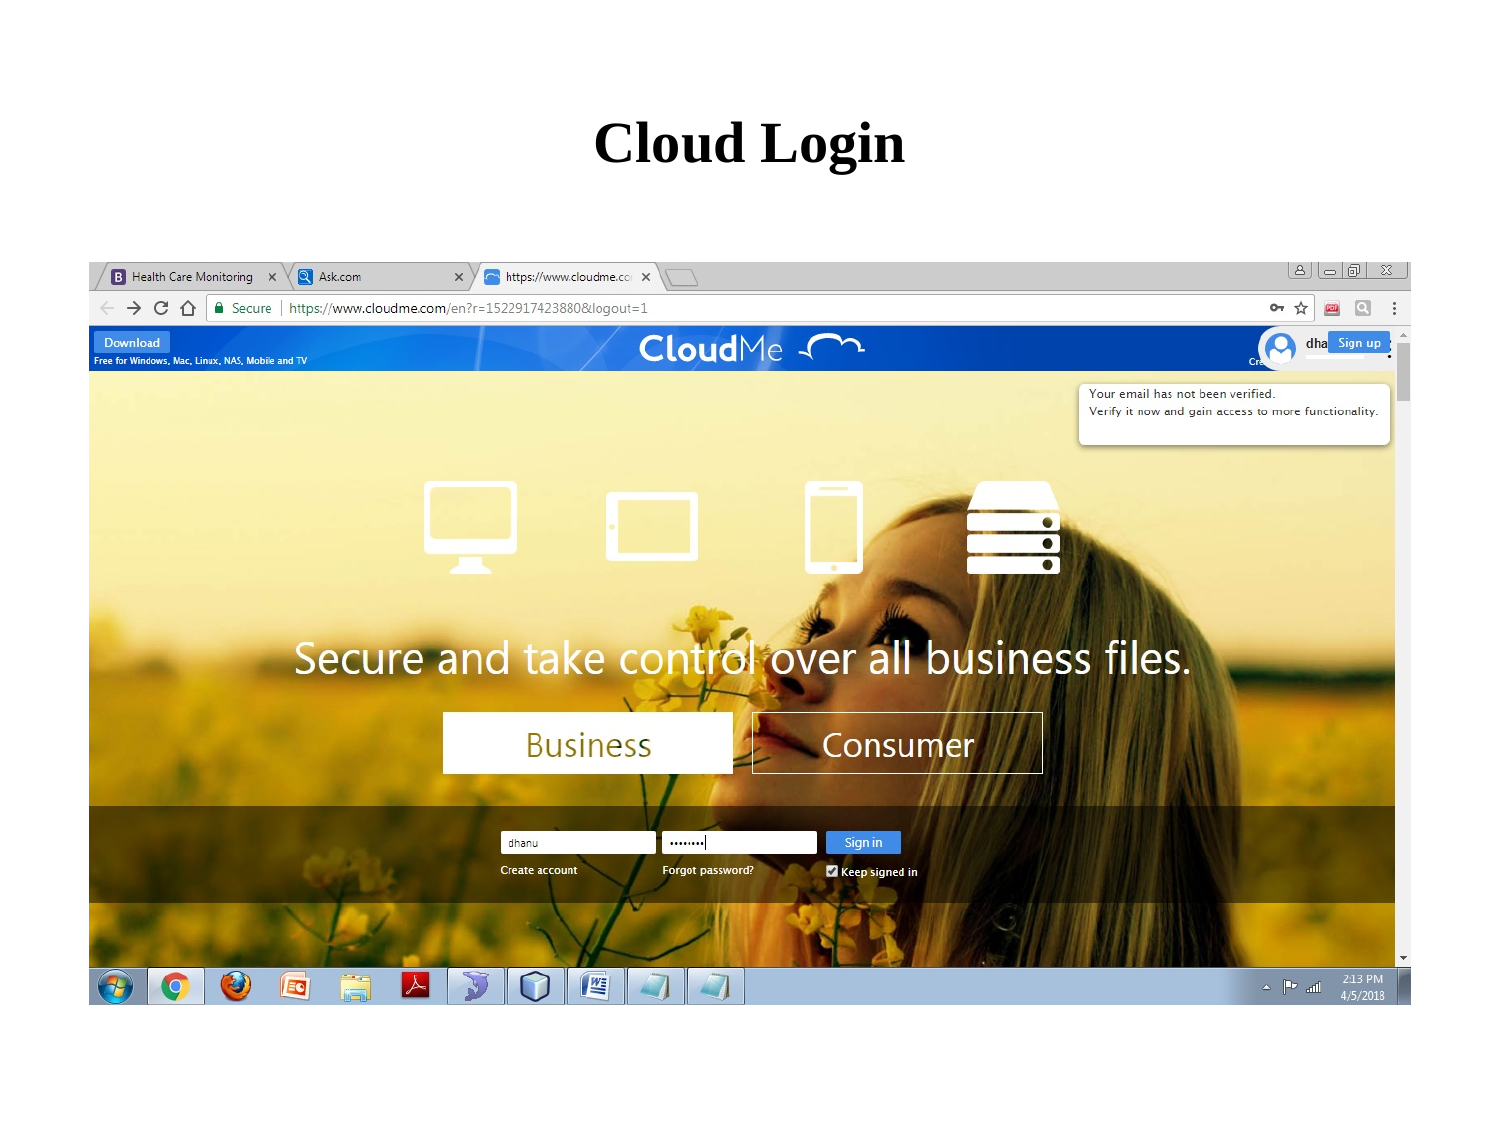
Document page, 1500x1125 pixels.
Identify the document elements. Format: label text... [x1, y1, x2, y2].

title Cloud Login [75, 45, 1425, 233]
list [89, 262, 1411, 1006]
